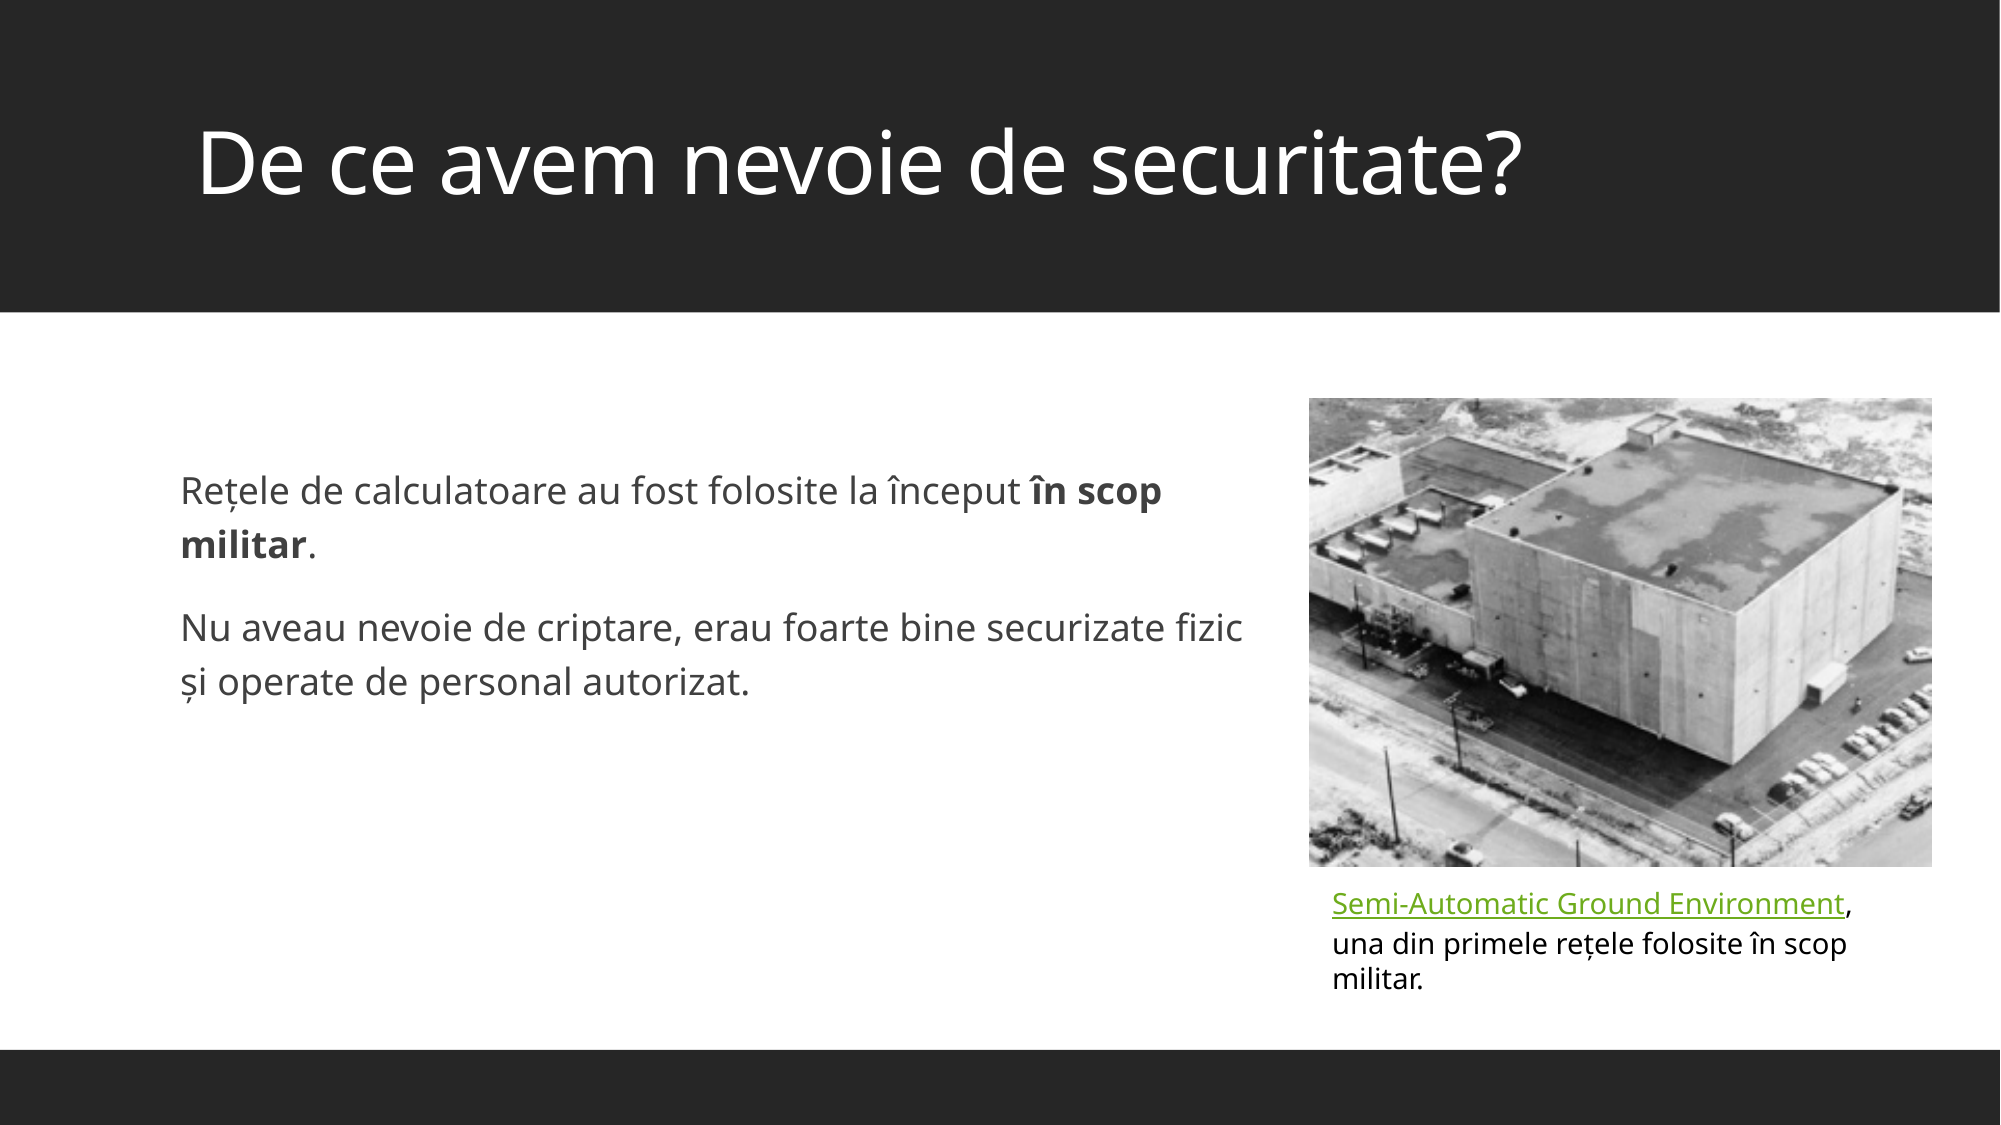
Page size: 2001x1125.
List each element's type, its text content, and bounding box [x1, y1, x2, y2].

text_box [1308, 397, 1933, 965]
text_box [0, 314, 2000, 1049]
text_box [0, 1049, 2000, 1125]
list Rețele de calculatoare au fost folosite la început în scop militar. Nu aveau nevoie de criptare, erau foarte bine securizate fizic și operate de personal autorizat. [179, 450, 1274, 738]
text_box [0, 0, 2000, 314]
title De ce avem nevoie de securitate? [180, 47, 1830, 285]
